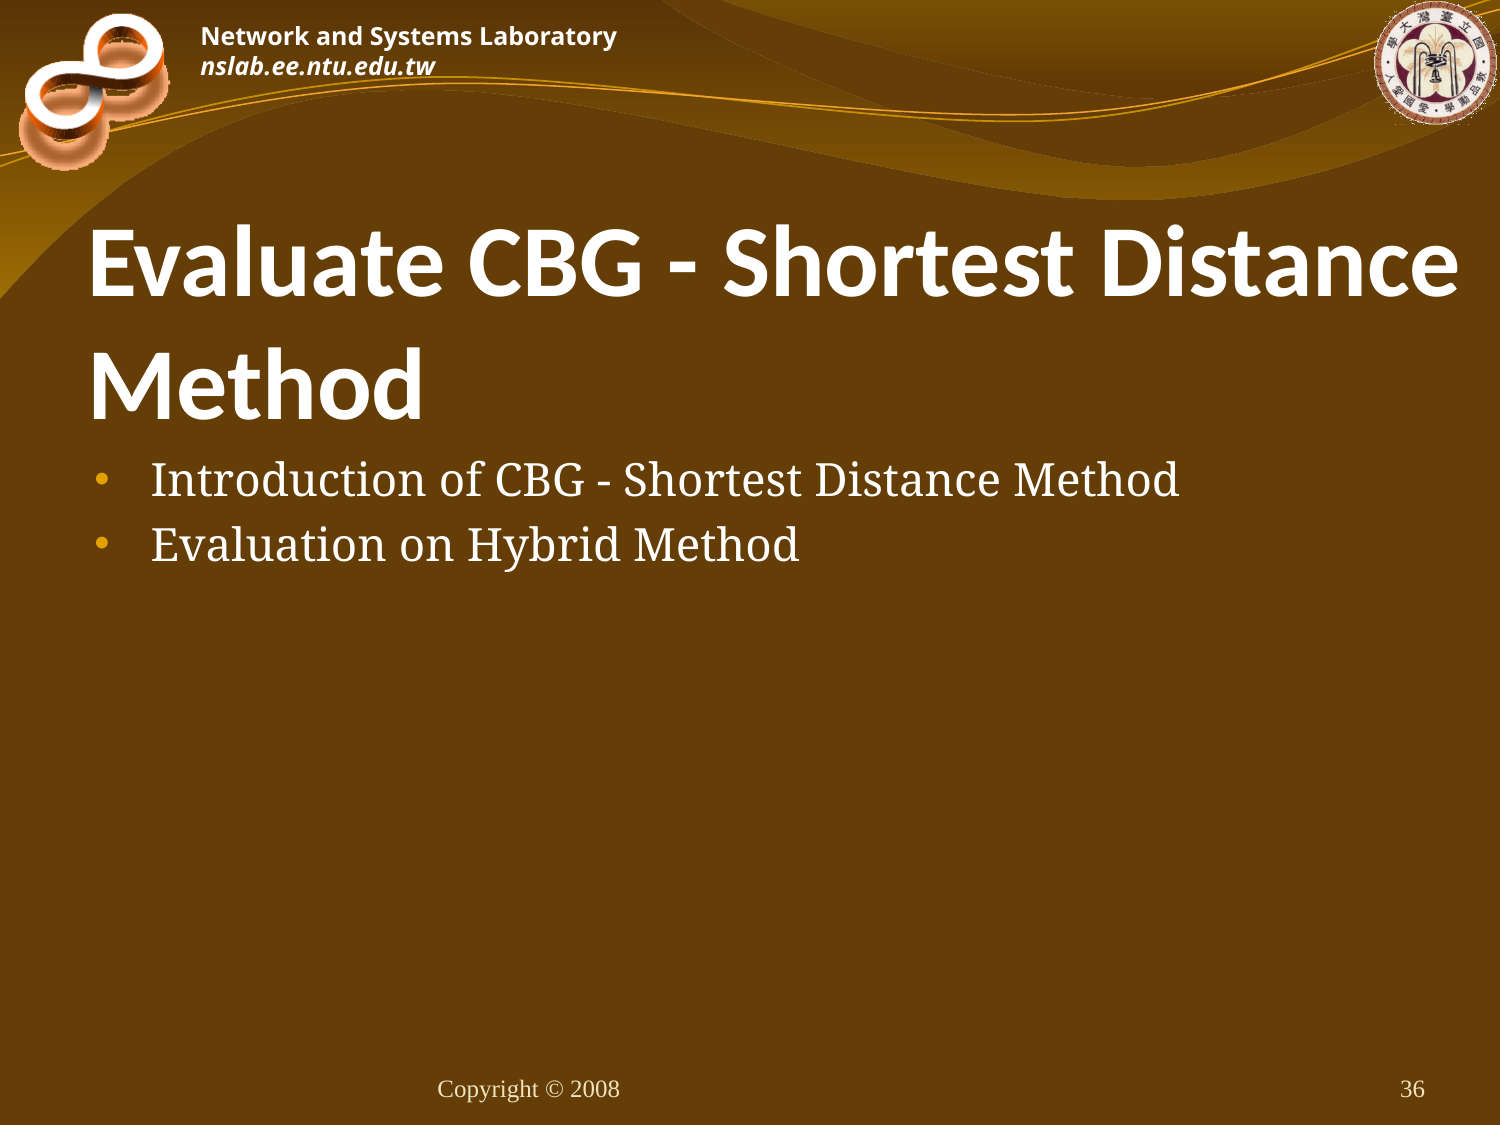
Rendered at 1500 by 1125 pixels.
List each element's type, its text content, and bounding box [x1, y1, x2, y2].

slide_number 36 [1299, 1042, 1425, 1103]
picture [0, 0, 188, 177]
footer Copyright © 2008 [437, 1042, 988, 1103]
picture [1371, 0, 1500, 125]
text_box Introduction of CBG - Shortest Distance Method Evaluation on Hybrid Method [86, 443, 1362, 692]
title Evaluate CBG - Shortest Distance Method [86, 215, 1500, 440]
